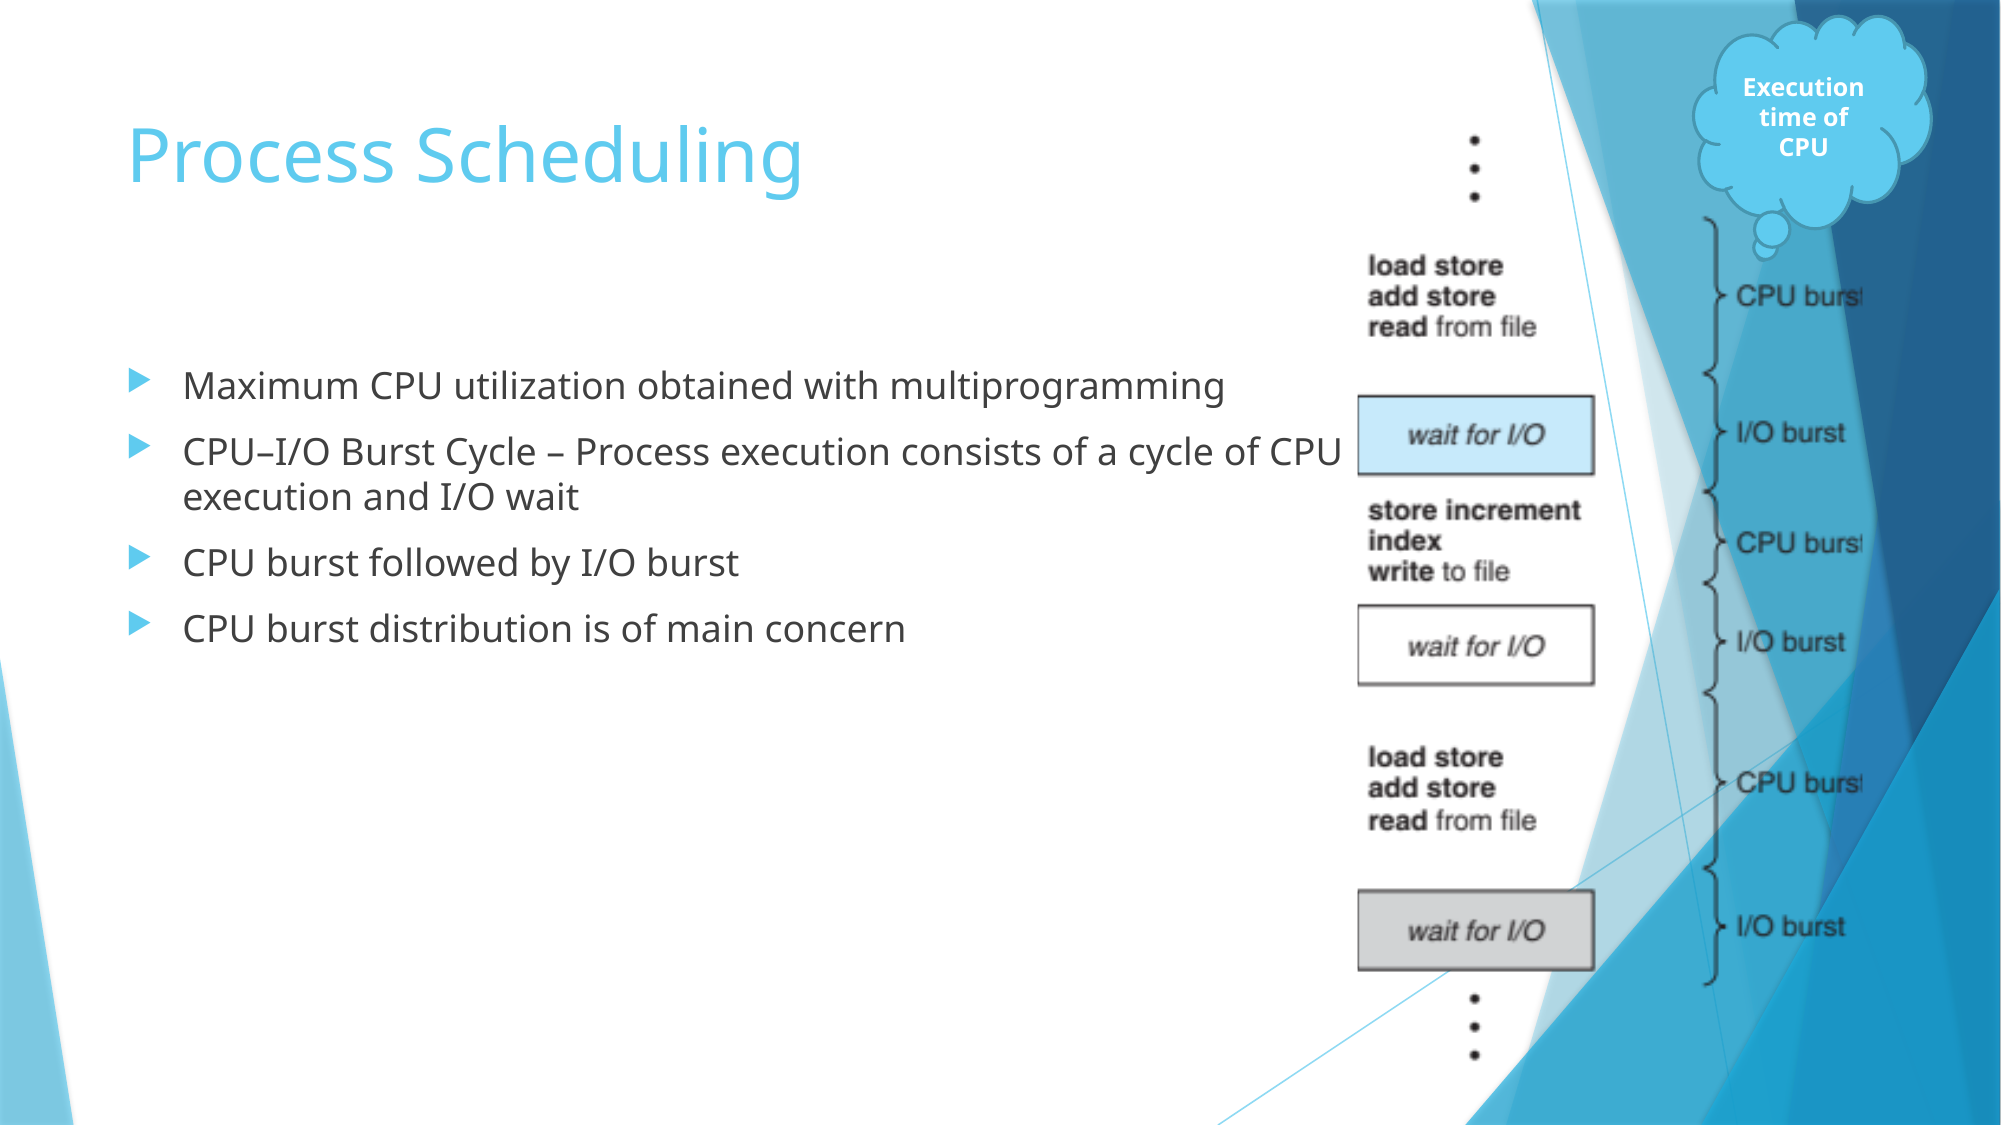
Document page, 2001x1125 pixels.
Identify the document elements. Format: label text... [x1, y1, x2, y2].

picture [1357, 123, 1863, 1069]
text_box Execution time of CPU [1691, 14, 1933, 205]
title Process Scheduling [111, 99, 1522, 317]
list Maximum CPU utilization obtained with multiprogramming CPU–I/O Burst Cycle – Process execution consists of a cycle of CPU execution and I/O wait CPU burst followed by I/O burst CPU burst distribution is of main concern [111, 354, 1352, 992]
